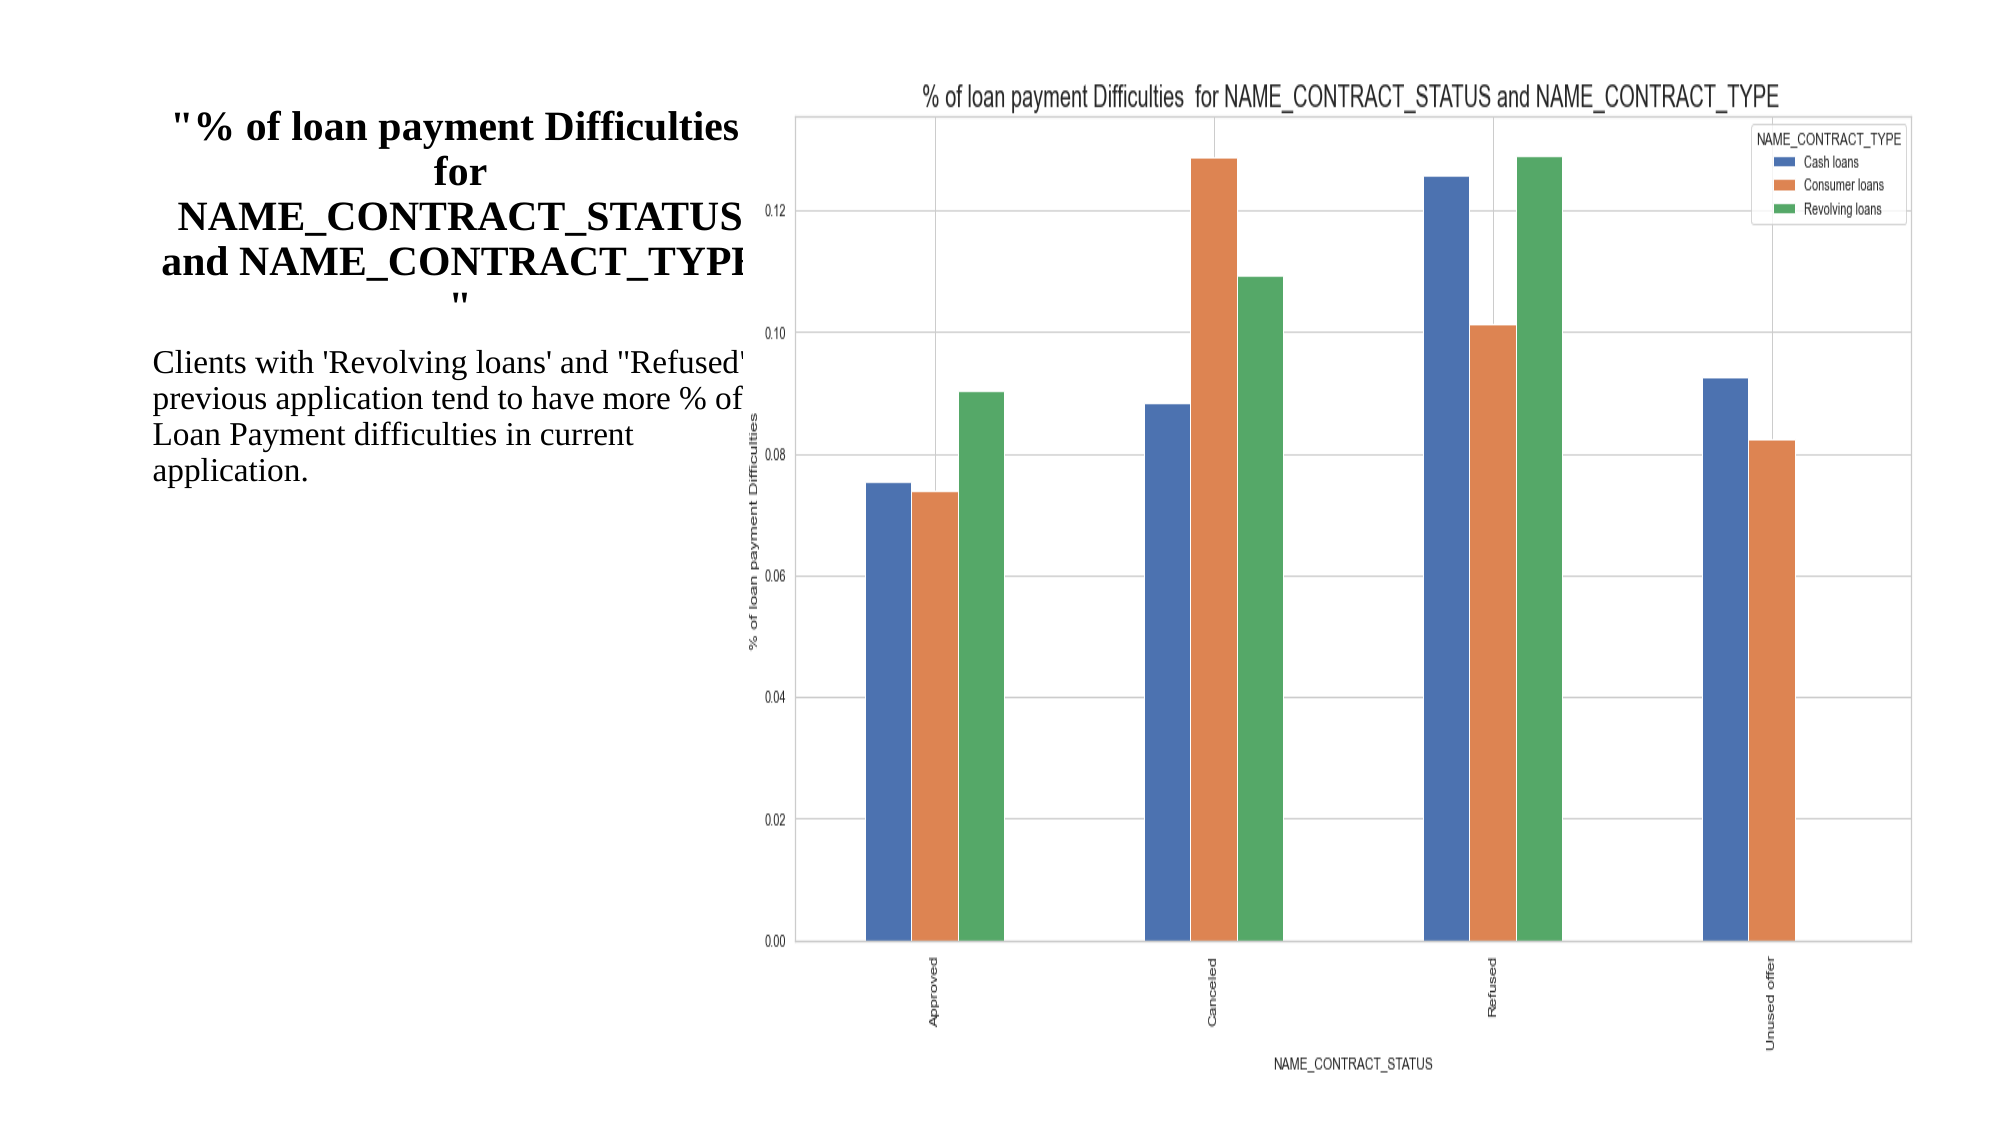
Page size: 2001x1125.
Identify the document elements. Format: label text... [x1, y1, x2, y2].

list Clients with 'Revolving loans' and "Refused" previous application tend to have more % of Loan Payment difficulties in current application. [137, 337, 743, 963]
picture [743, 74, 1918, 1082]
title "% of loan payment Difficulties for NAME_CONTRACT_STATUS and NAME_CONTRACT_TYPE " [137, 75, 743, 337]
